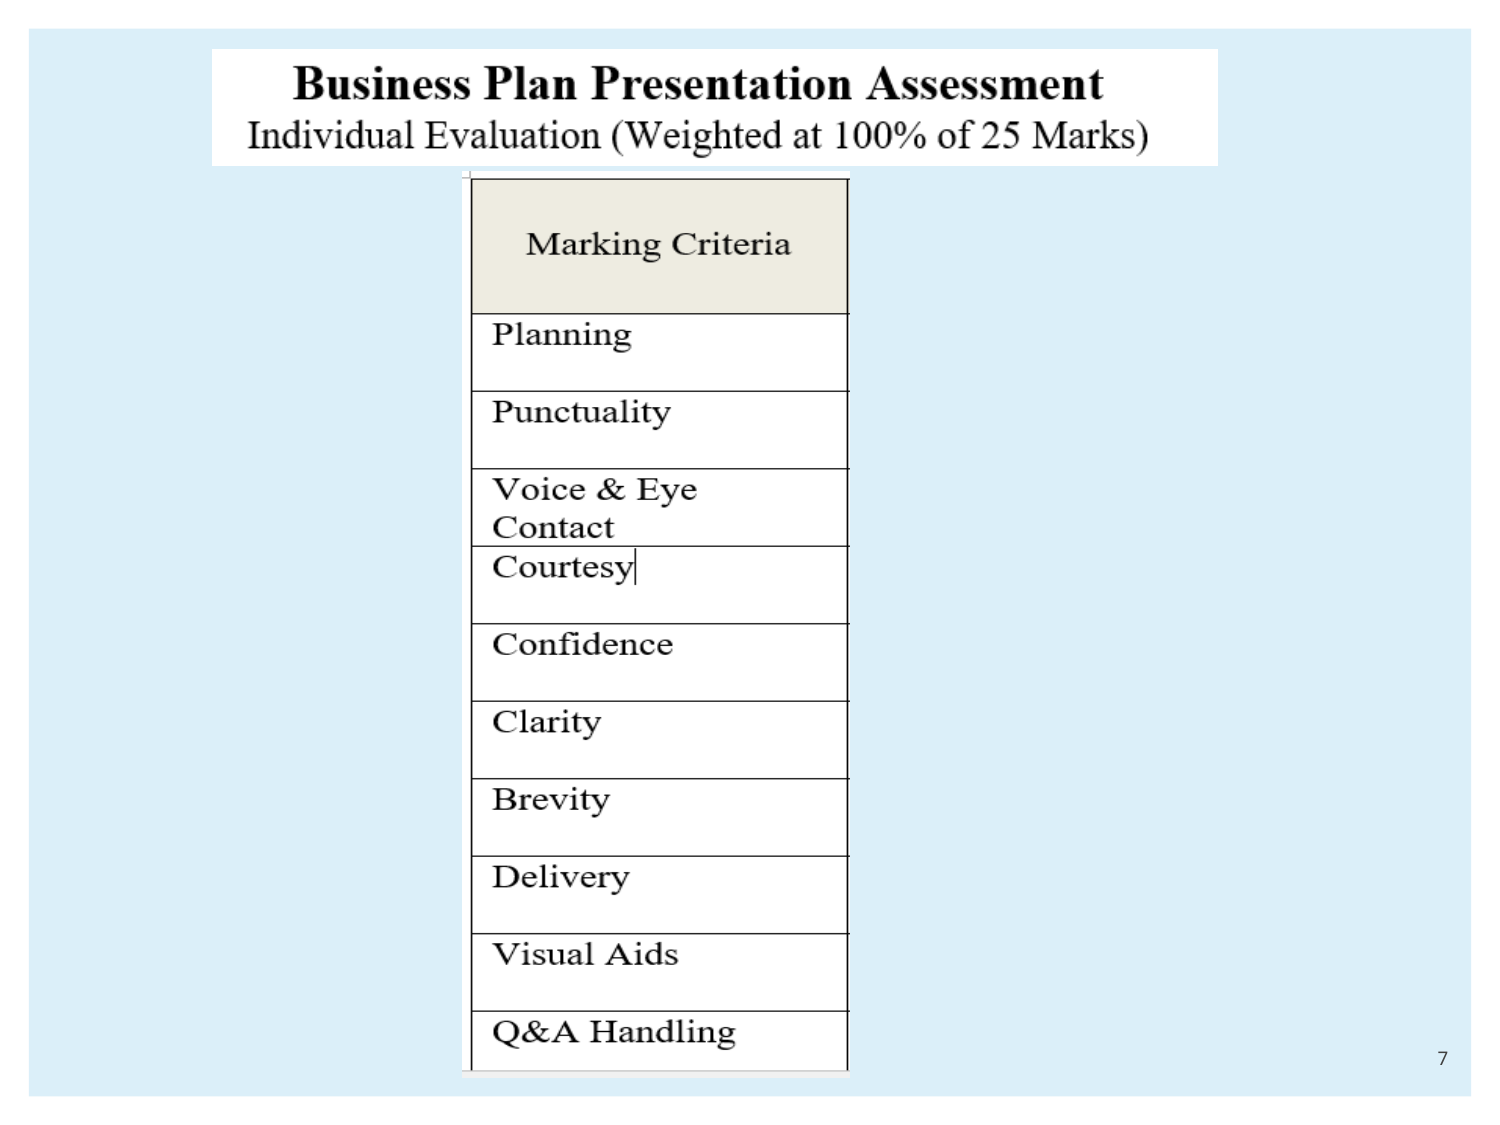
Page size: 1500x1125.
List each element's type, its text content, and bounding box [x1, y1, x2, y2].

picture [212, 49, 1218, 166]
slide_number 7 [1283, 1035, 1464, 1080]
picture [462, 171, 850, 1078]
